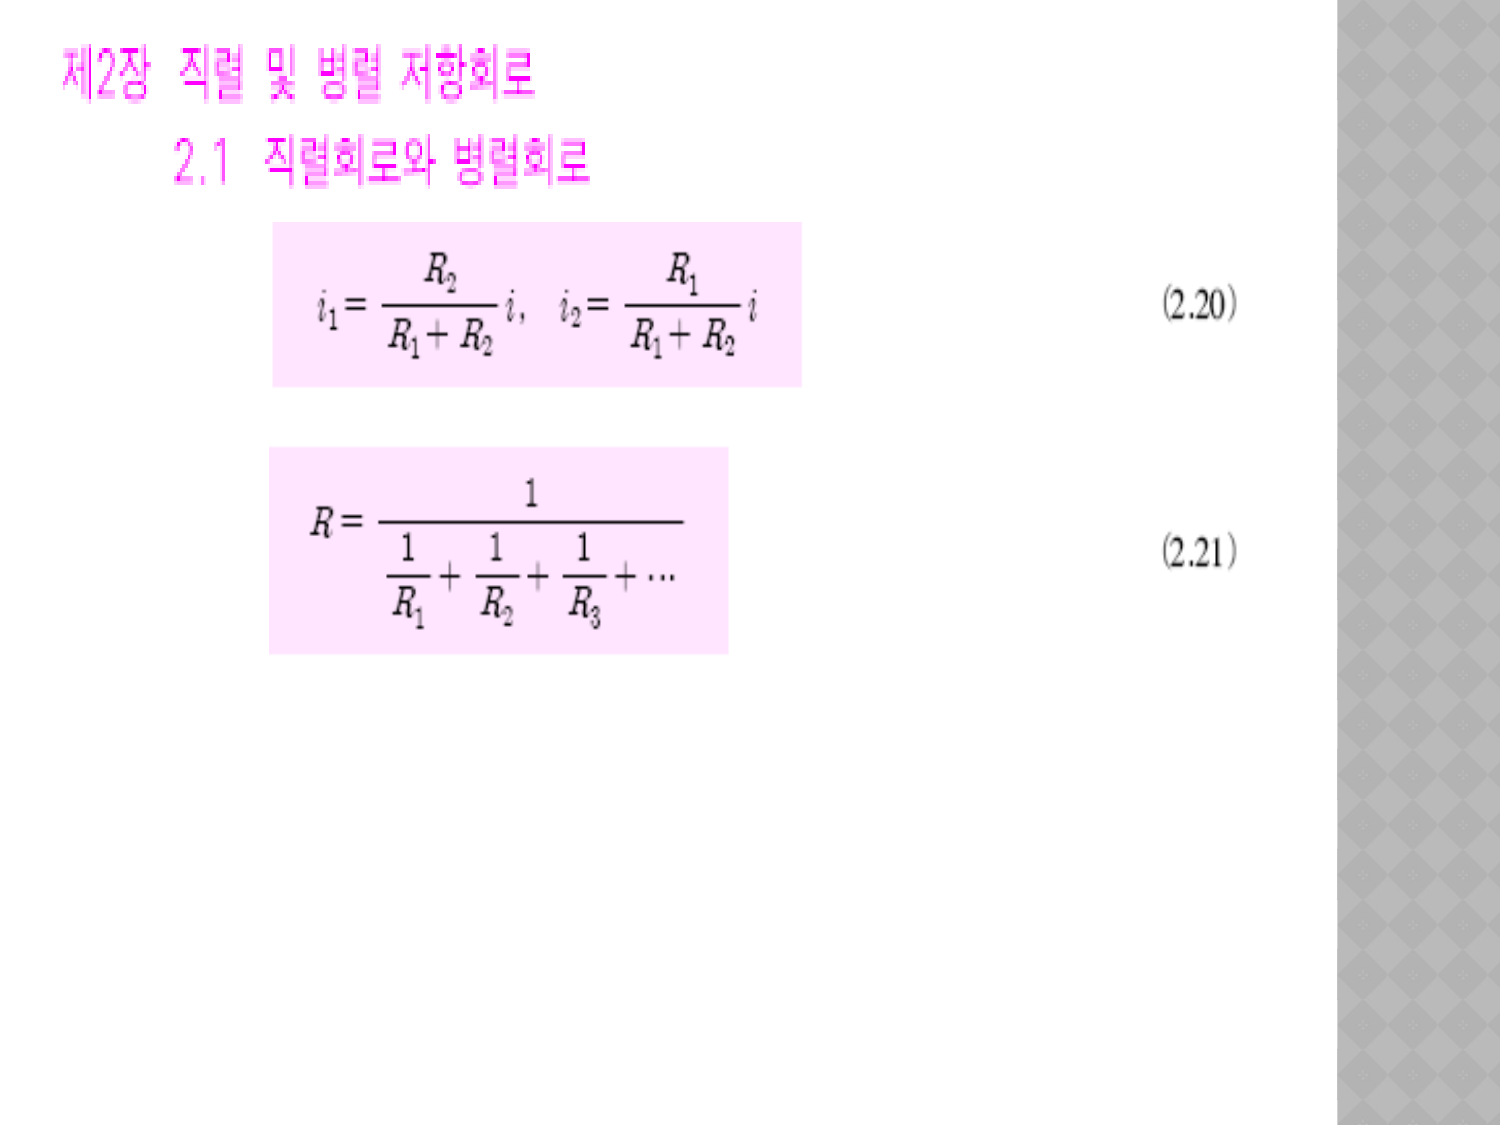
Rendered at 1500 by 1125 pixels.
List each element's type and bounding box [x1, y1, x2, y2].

picture [269, 444, 1243, 661]
picture [163, 116, 596, 212]
picture [58, 34, 539, 118]
picture [269, 222, 1243, 392]
